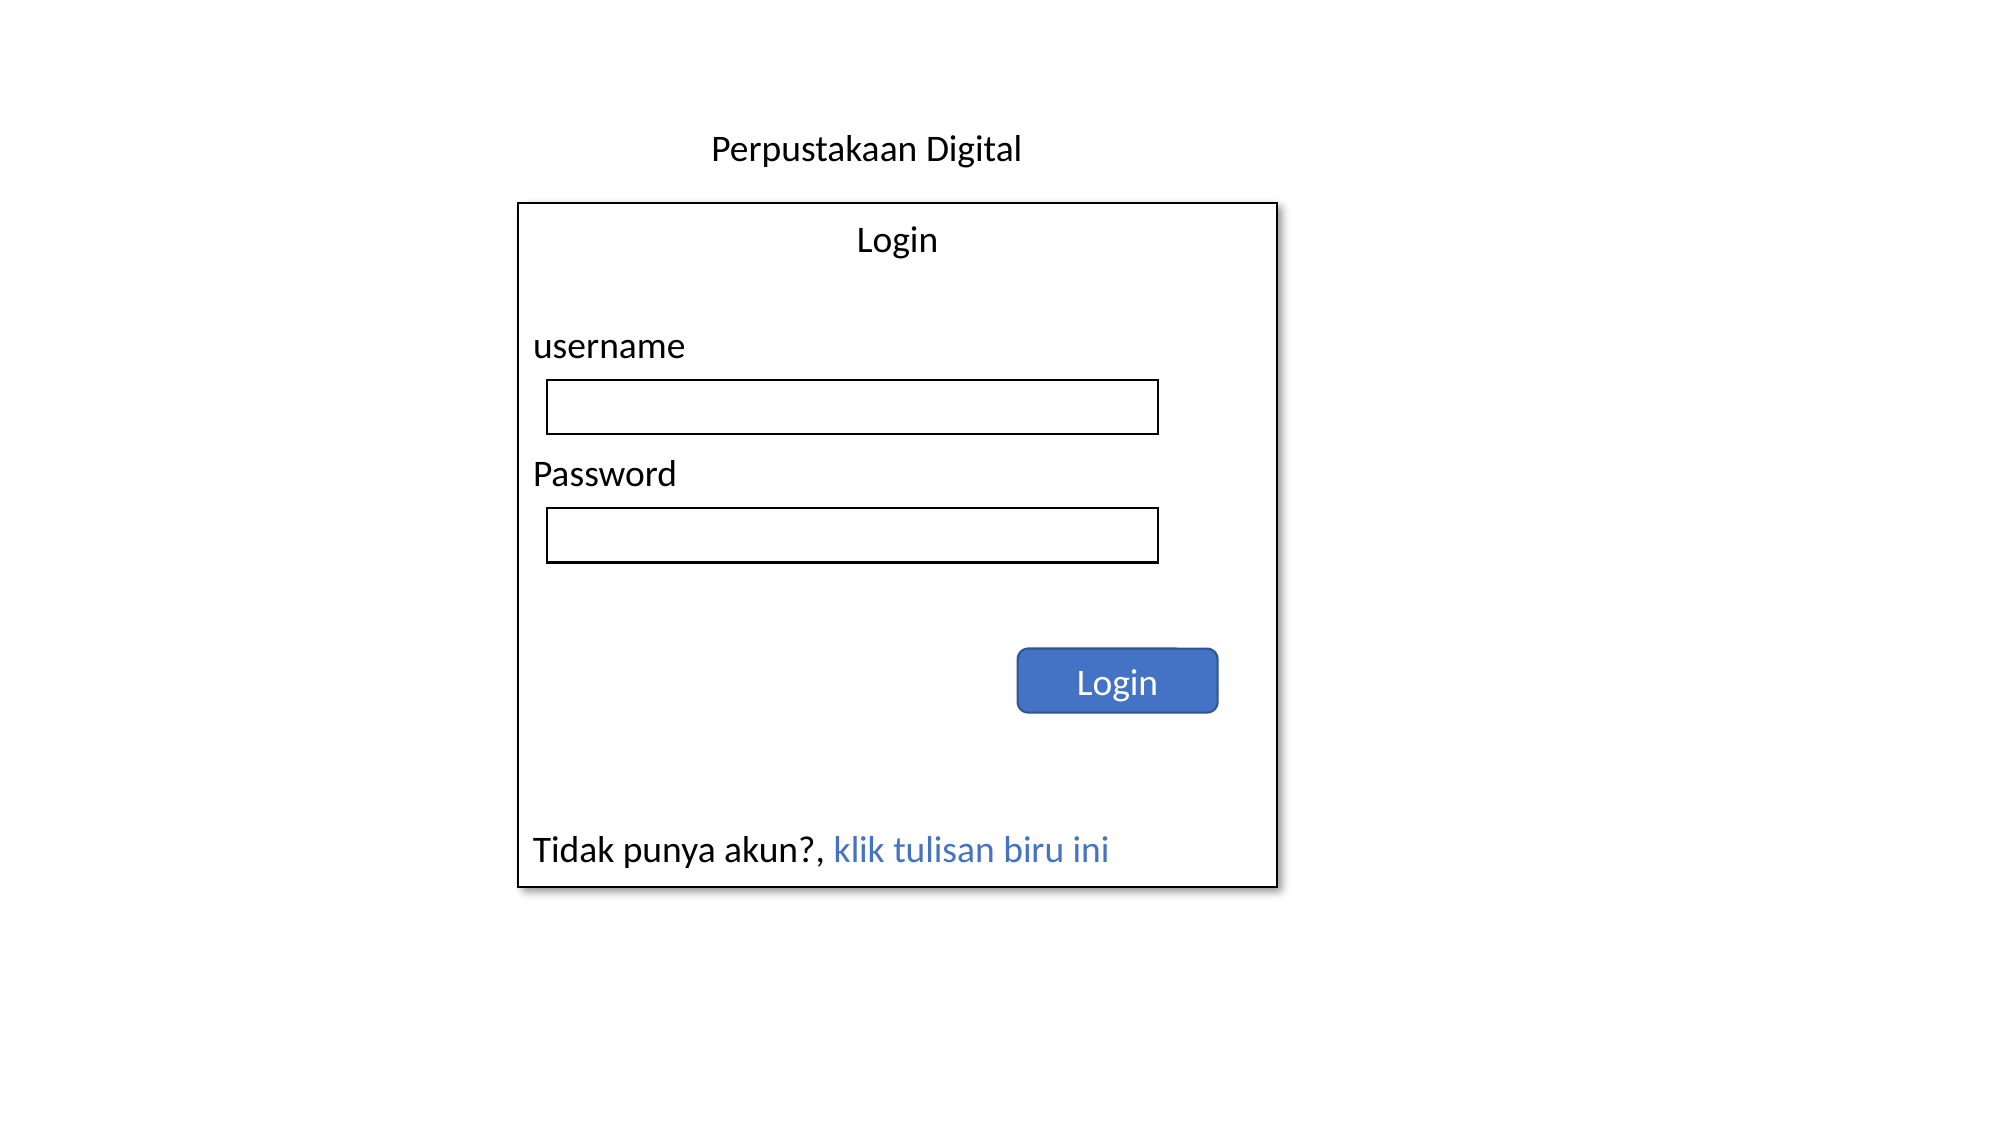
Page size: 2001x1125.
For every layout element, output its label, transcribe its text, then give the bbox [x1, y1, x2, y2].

text_box Password [518, 441, 1158, 502]
text_box Login [1016, 647, 1219, 714]
text_box Tidak punya akun?, klik tulisan biru ini [501, 817, 1142, 878]
text_box [546, 507, 1159, 564]
text_box [517, 202, 1278, 888]
text_box Login [577, 207, 1218, 268]
text_box username [518, 313, 1158, 374]
text_box [546, 379, 1159, 435]
text_box Perpustakaan Digital [547, 116, 1187, 177]
